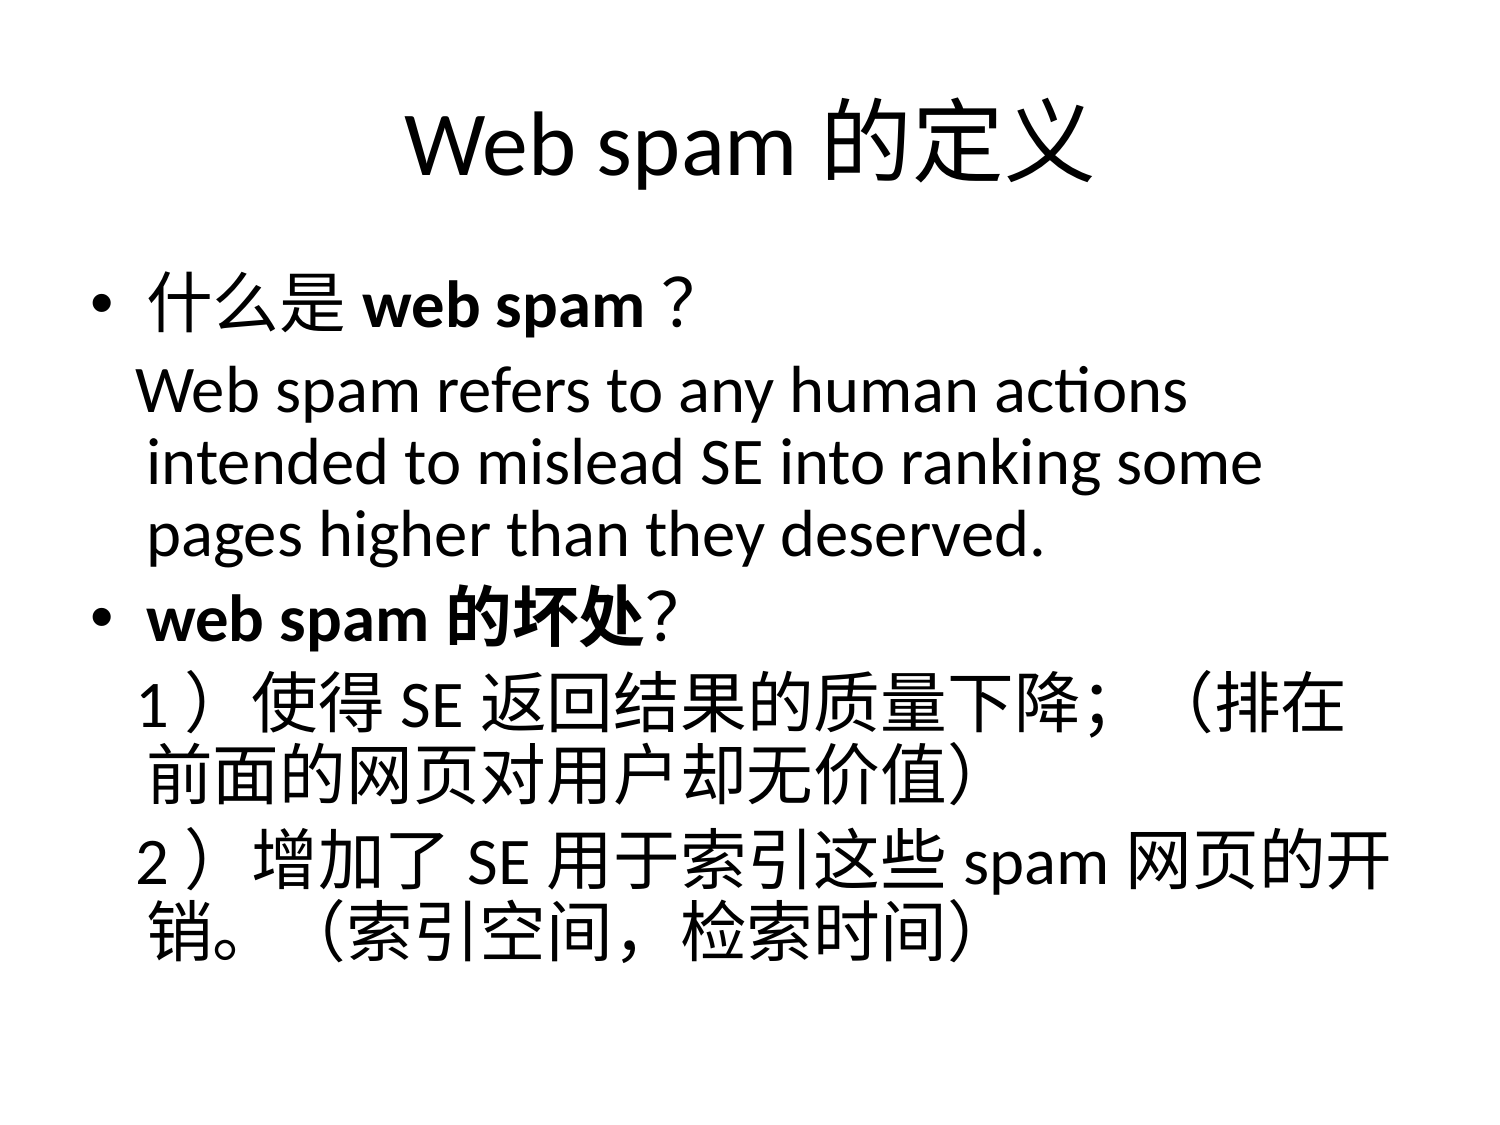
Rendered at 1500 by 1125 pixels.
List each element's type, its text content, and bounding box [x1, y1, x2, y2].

list 什么是web spam？ Web spam refers to any human actions intended to mislead SE into ranking some pages higher than they deserved. web spam的坏处？ 1）使得SE返回结果的质量下降；（排在前面的网页对用户却无价值） 2）增加了SE用于索引这些spam网页的开销。（索引空间，检索时间） [75, 262, 1425, 1005]
title Web spam的定义 [75, 45, 1425, 233]
